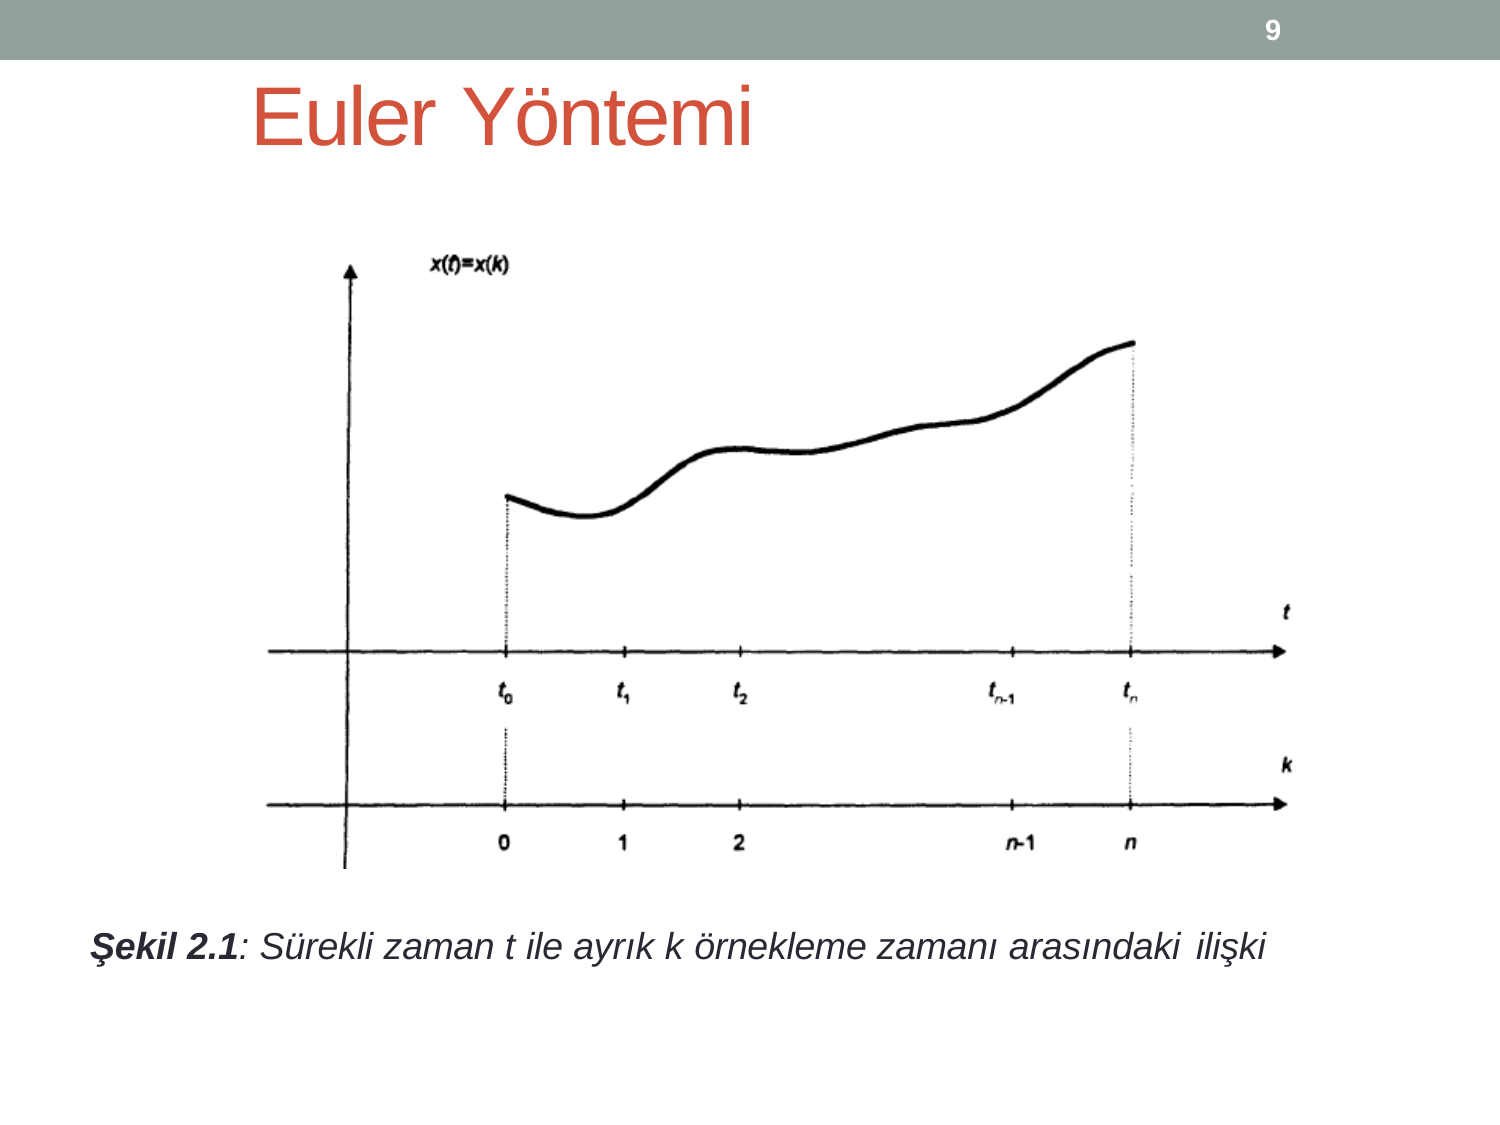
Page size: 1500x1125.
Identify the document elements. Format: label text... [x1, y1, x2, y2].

text_box [253, 219, 1319, 869]
text_box 9 [1263, 11, 1284, 47]
text_box Şekil 2.1: Sürekli zaman t ile ayrık k örnekleme zamanı arasındaki ilişki [87, 922, 1273, 968]
title Euler Yöntemi [77, 62, 1423, 251]
